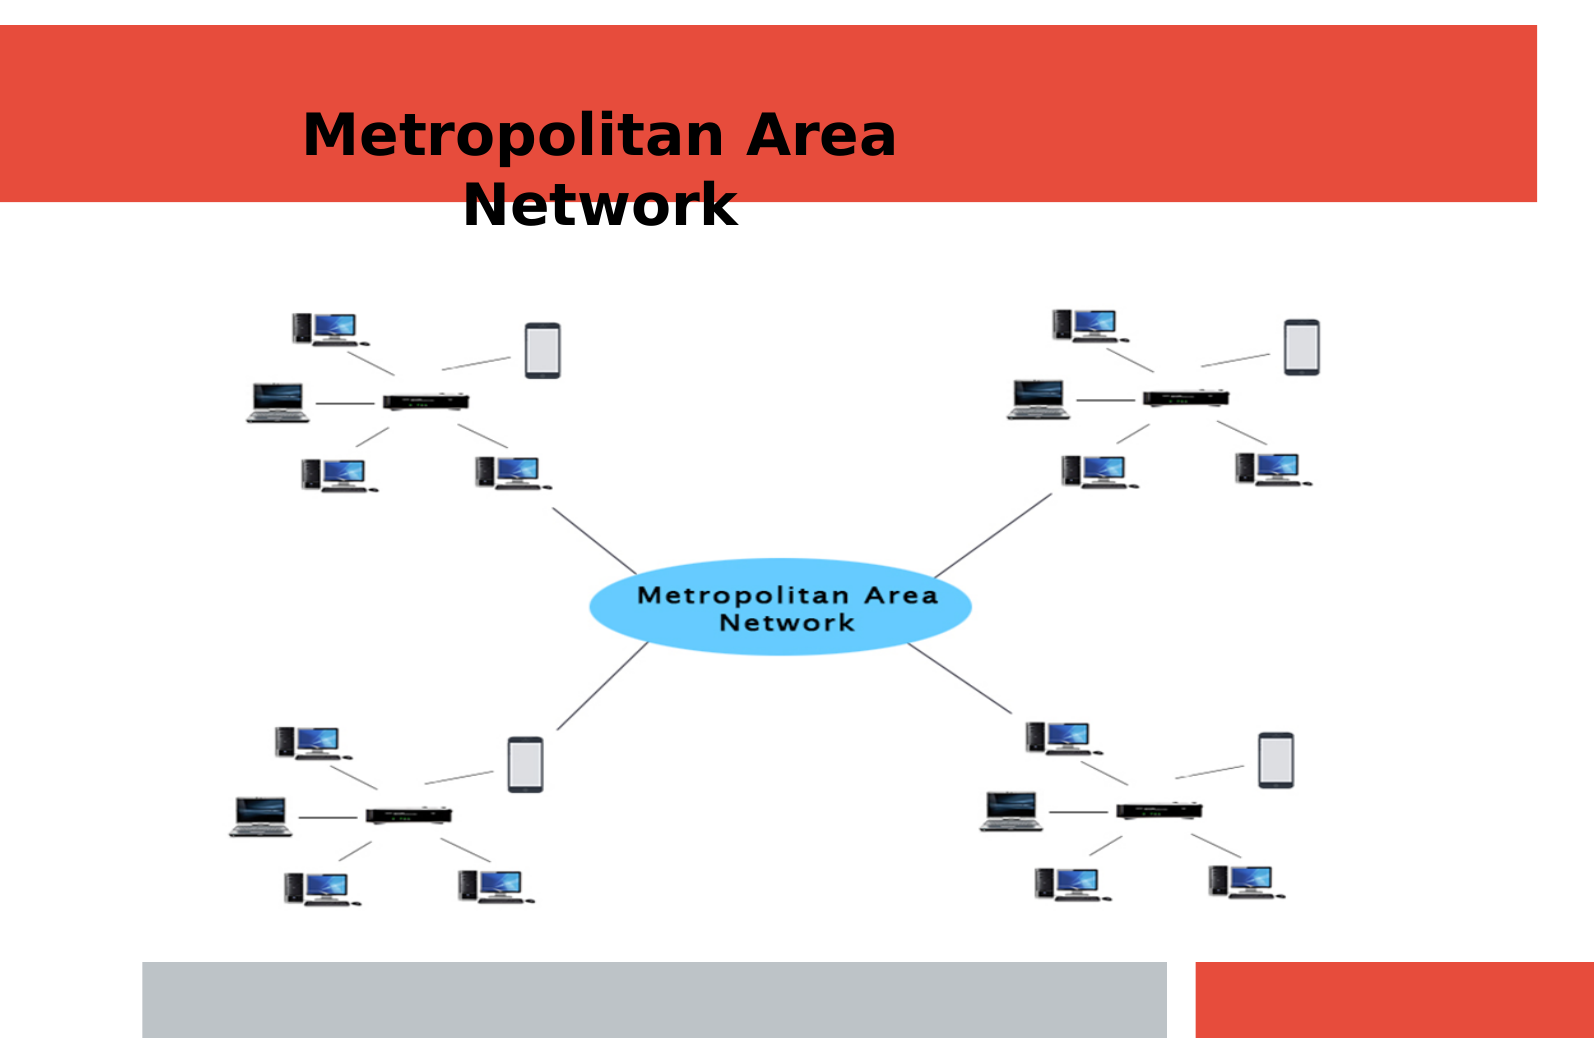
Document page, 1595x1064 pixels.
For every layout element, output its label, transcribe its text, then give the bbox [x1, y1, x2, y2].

picture [209, 278, 1356, 937]
text_box Metropolitan Area Network [144, 89, 1056, 245]
